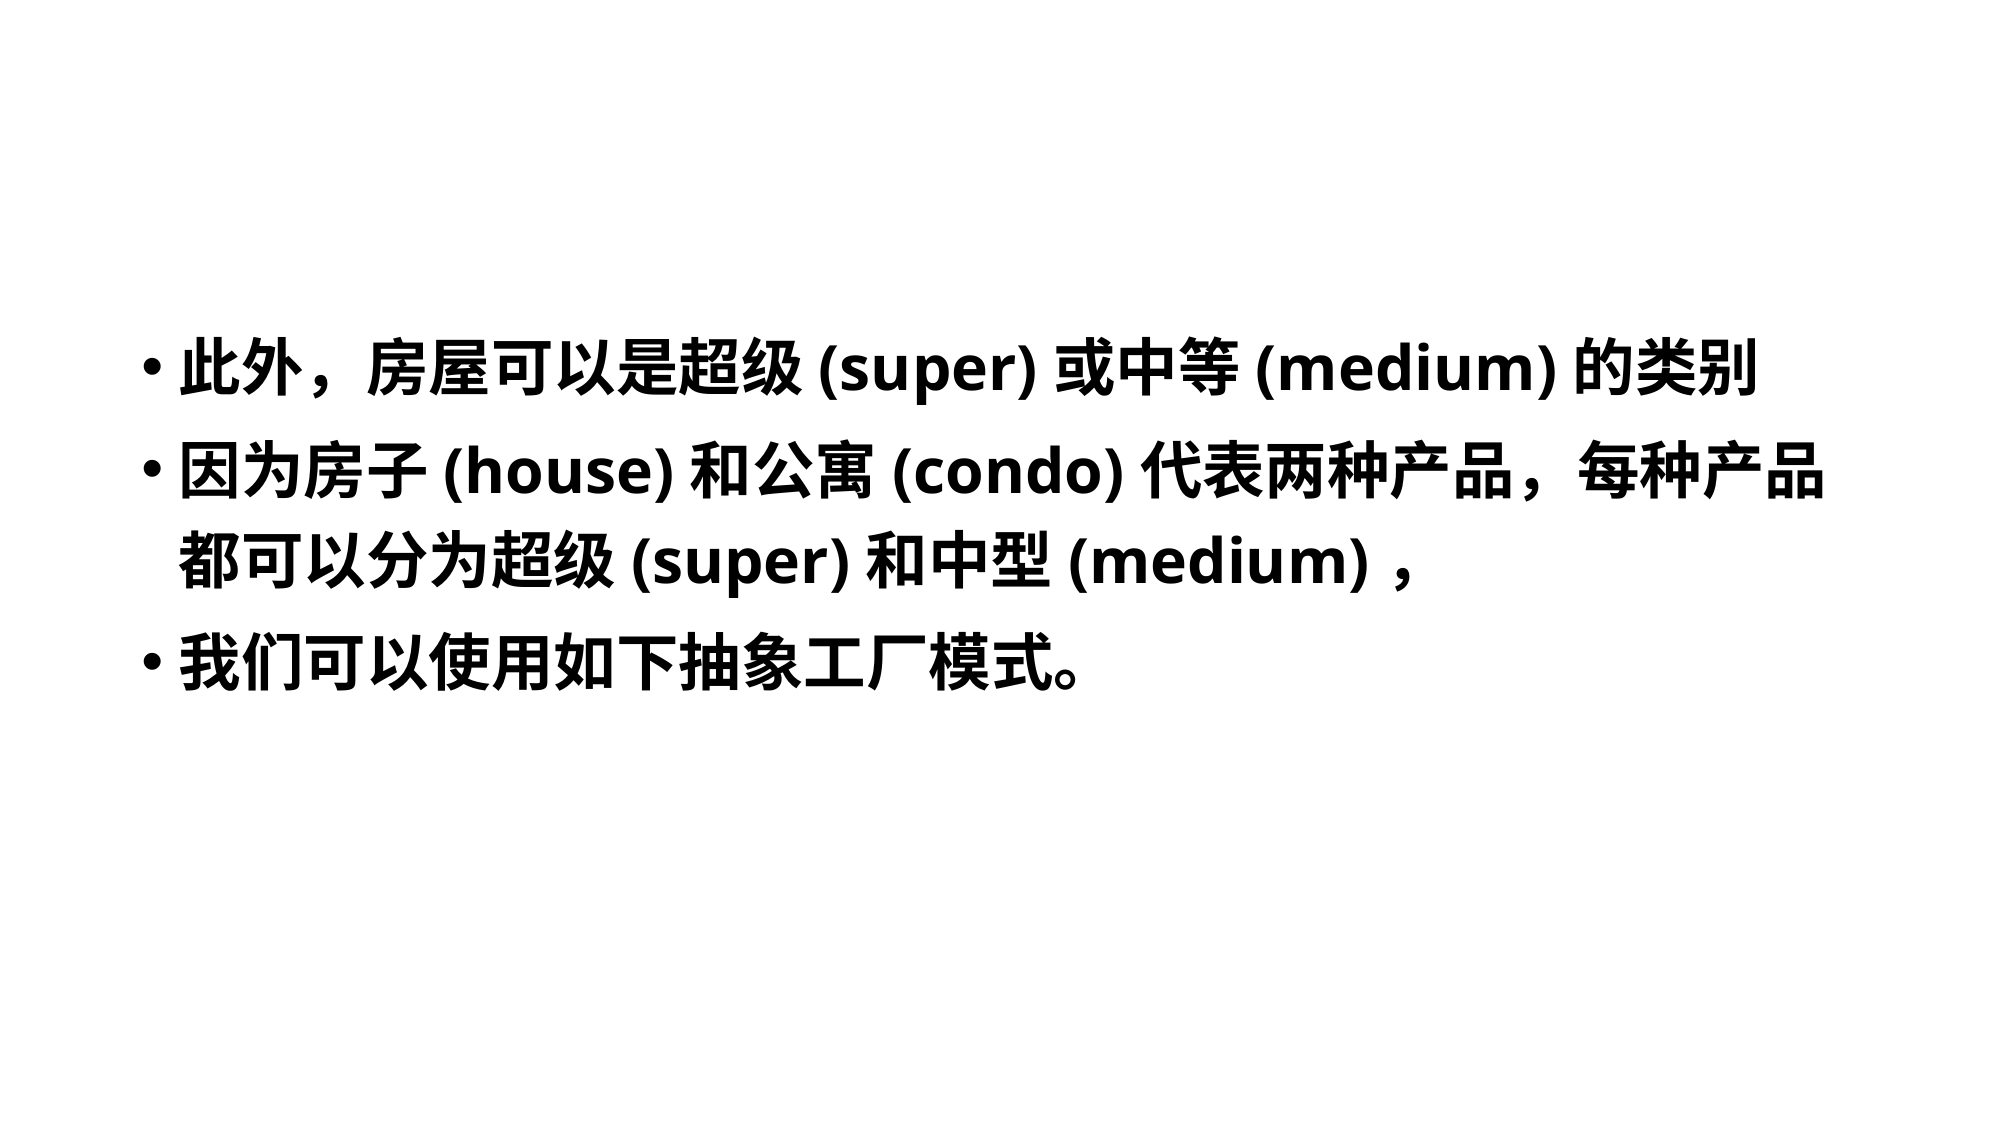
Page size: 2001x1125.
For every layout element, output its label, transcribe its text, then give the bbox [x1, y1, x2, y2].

list 此外，房屋可以是超级(super)或中等(medium)的类别 因为房子(house)和公寓(condo)代表两种产品，每种产品都可以分为超级(super)和中型(medium)， 我们可以使用如下抽象工厂模式。 [126, 305, 1879, 742]
